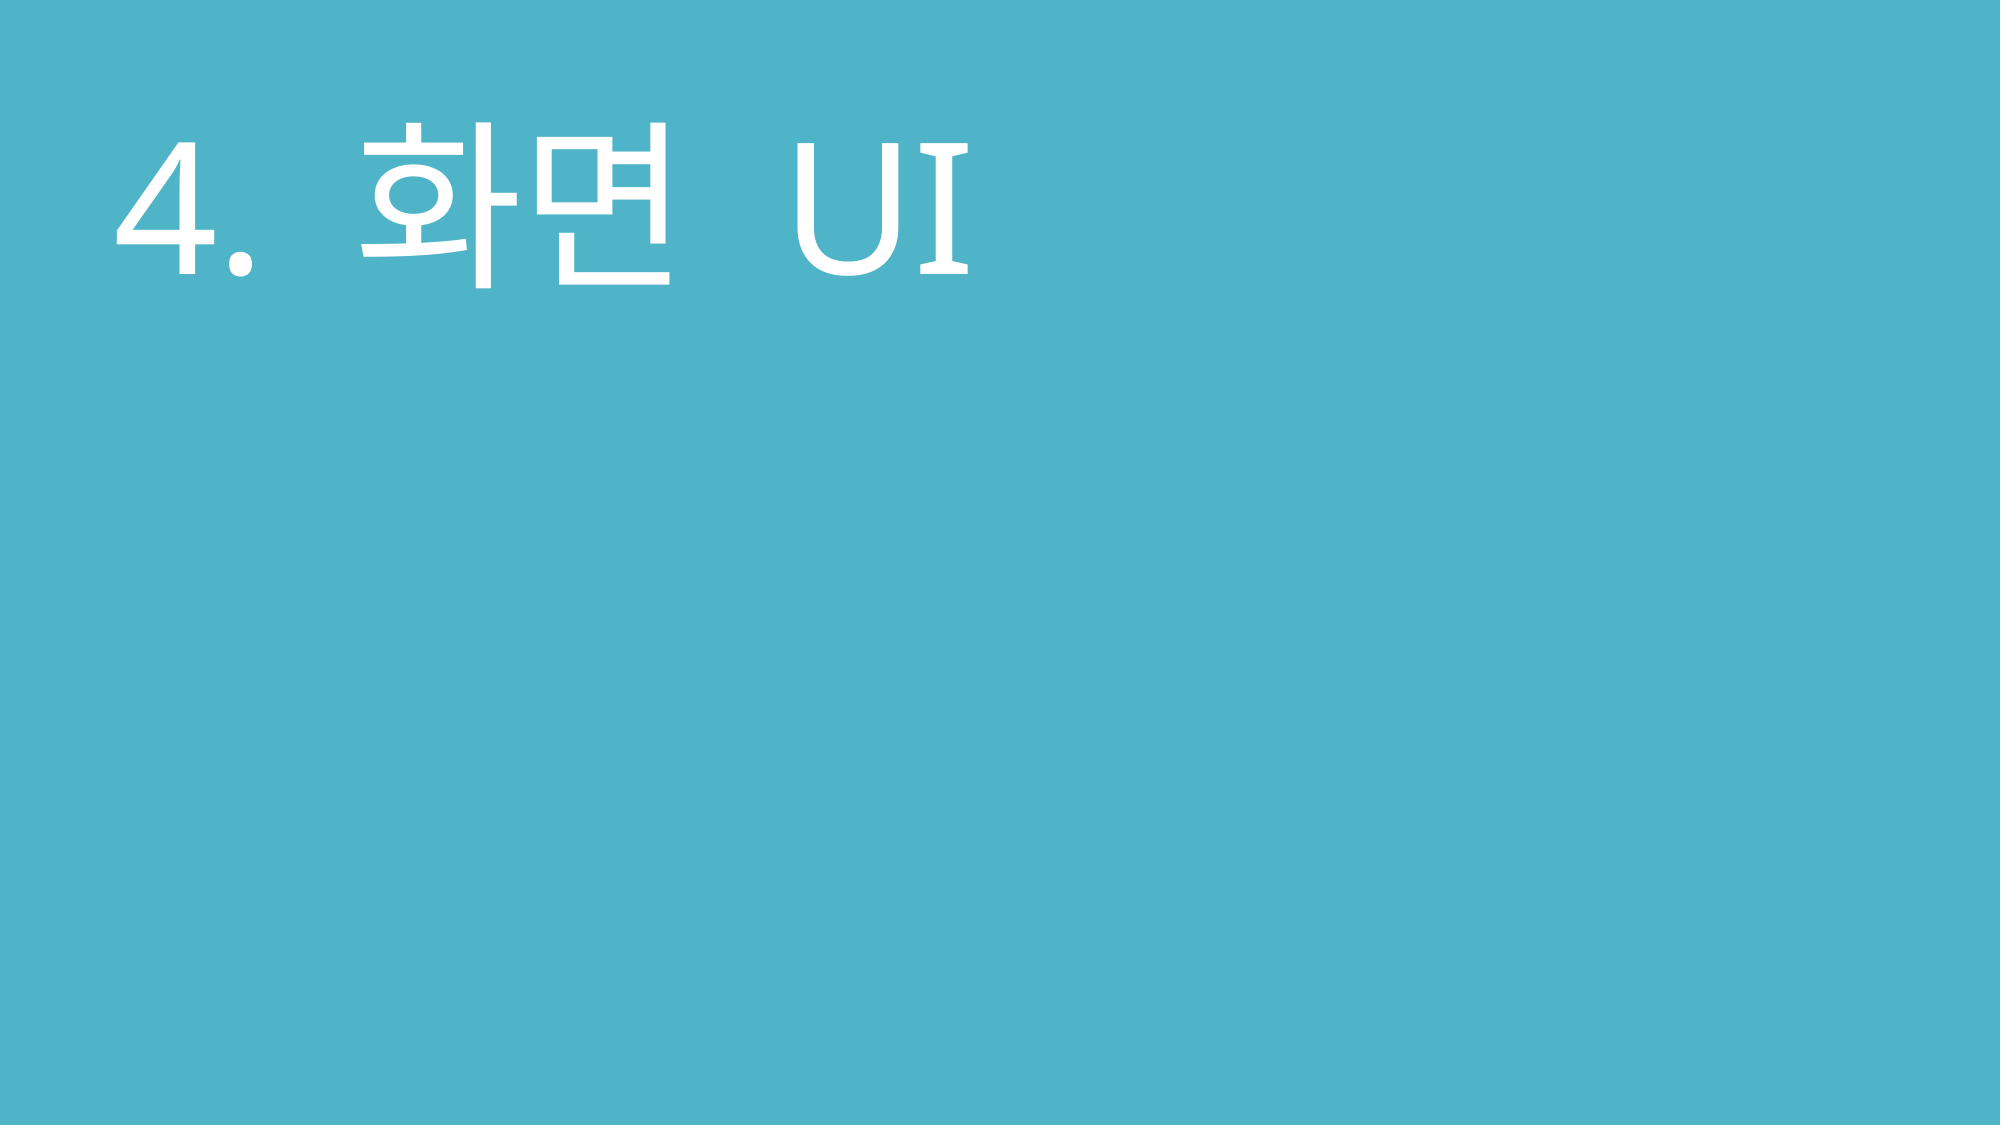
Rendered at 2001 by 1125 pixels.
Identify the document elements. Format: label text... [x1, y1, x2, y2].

title 4. 화면 UI [98, 126, 1868, 677]
